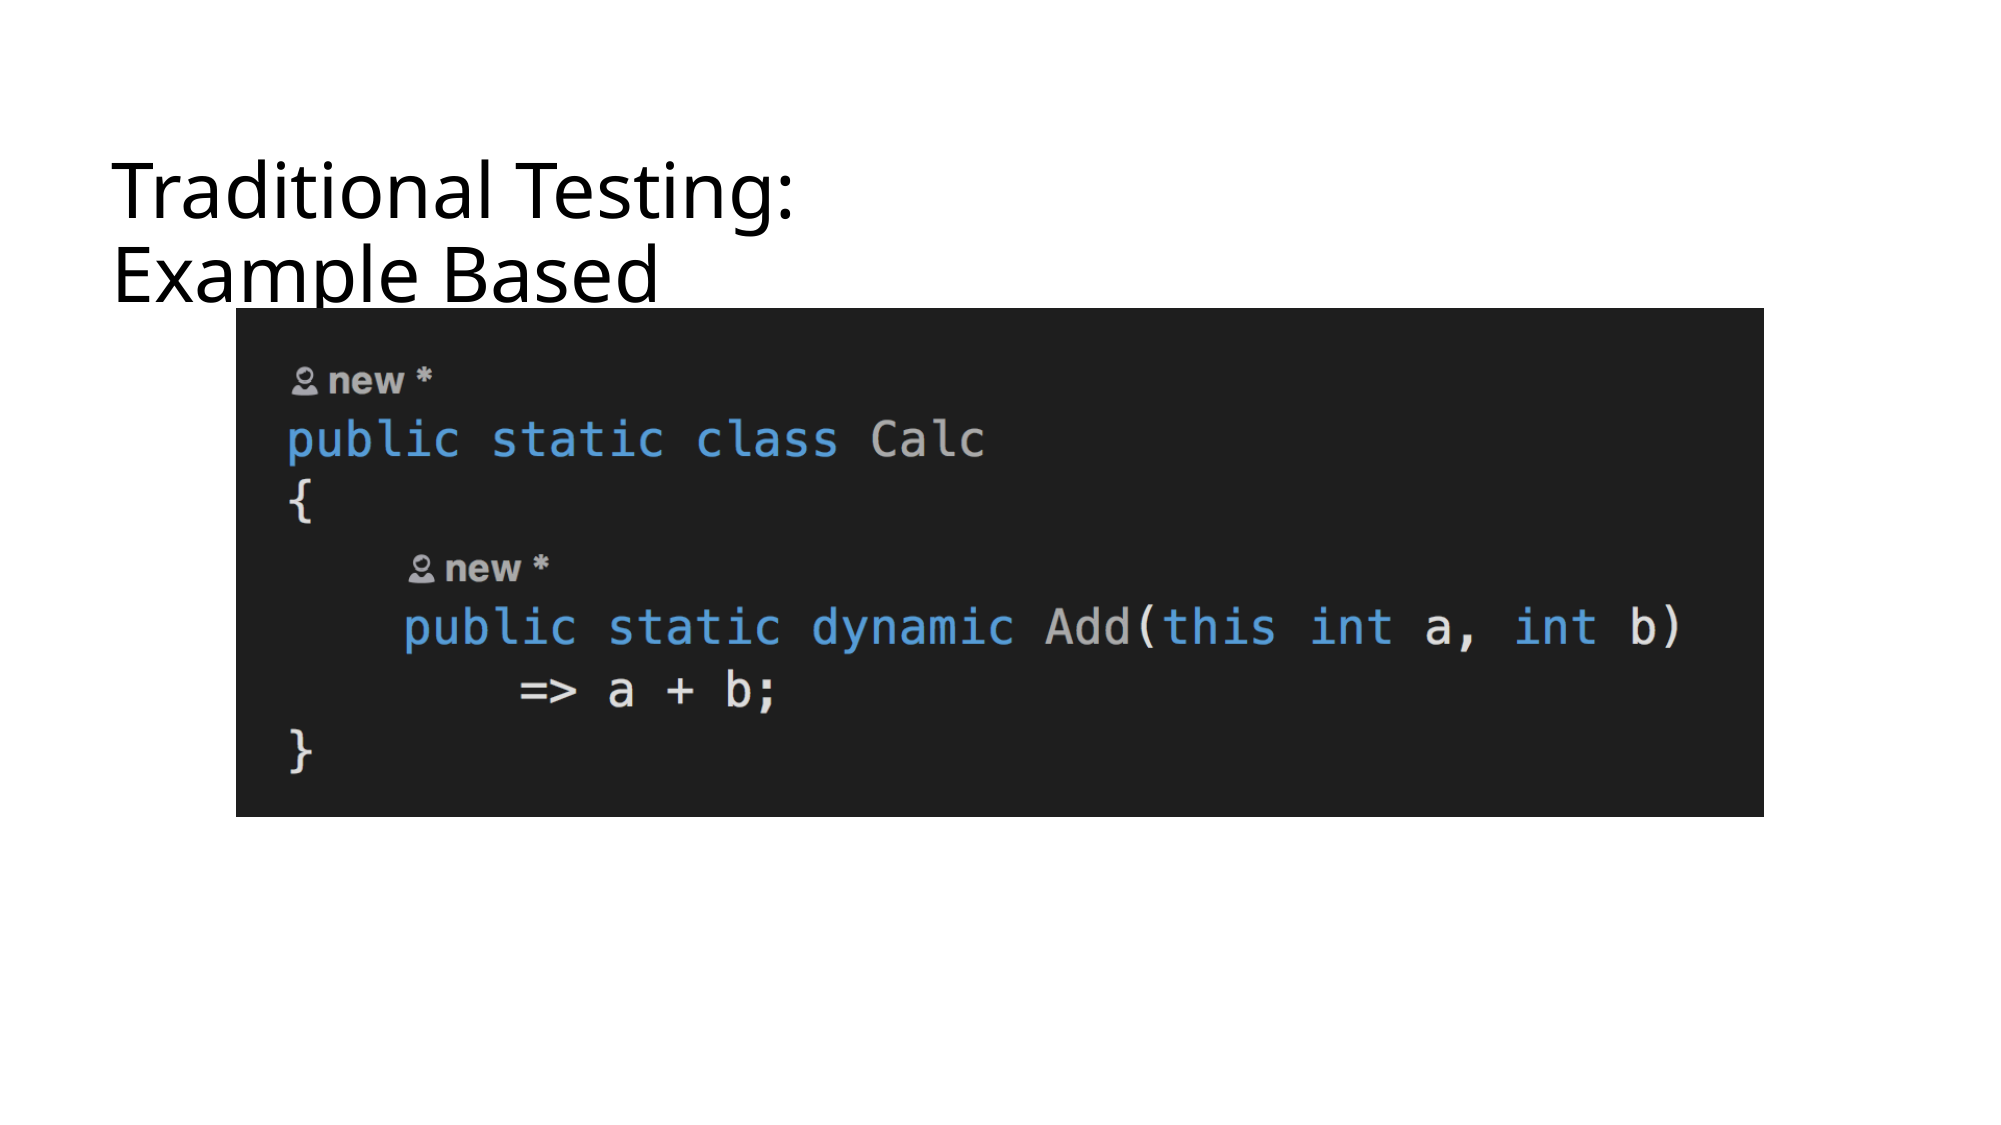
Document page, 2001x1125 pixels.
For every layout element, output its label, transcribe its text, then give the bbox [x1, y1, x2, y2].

title Traditional Testing: Example Based [96, 143, 845, 329]
picture [236, 308, 1764, 817]
